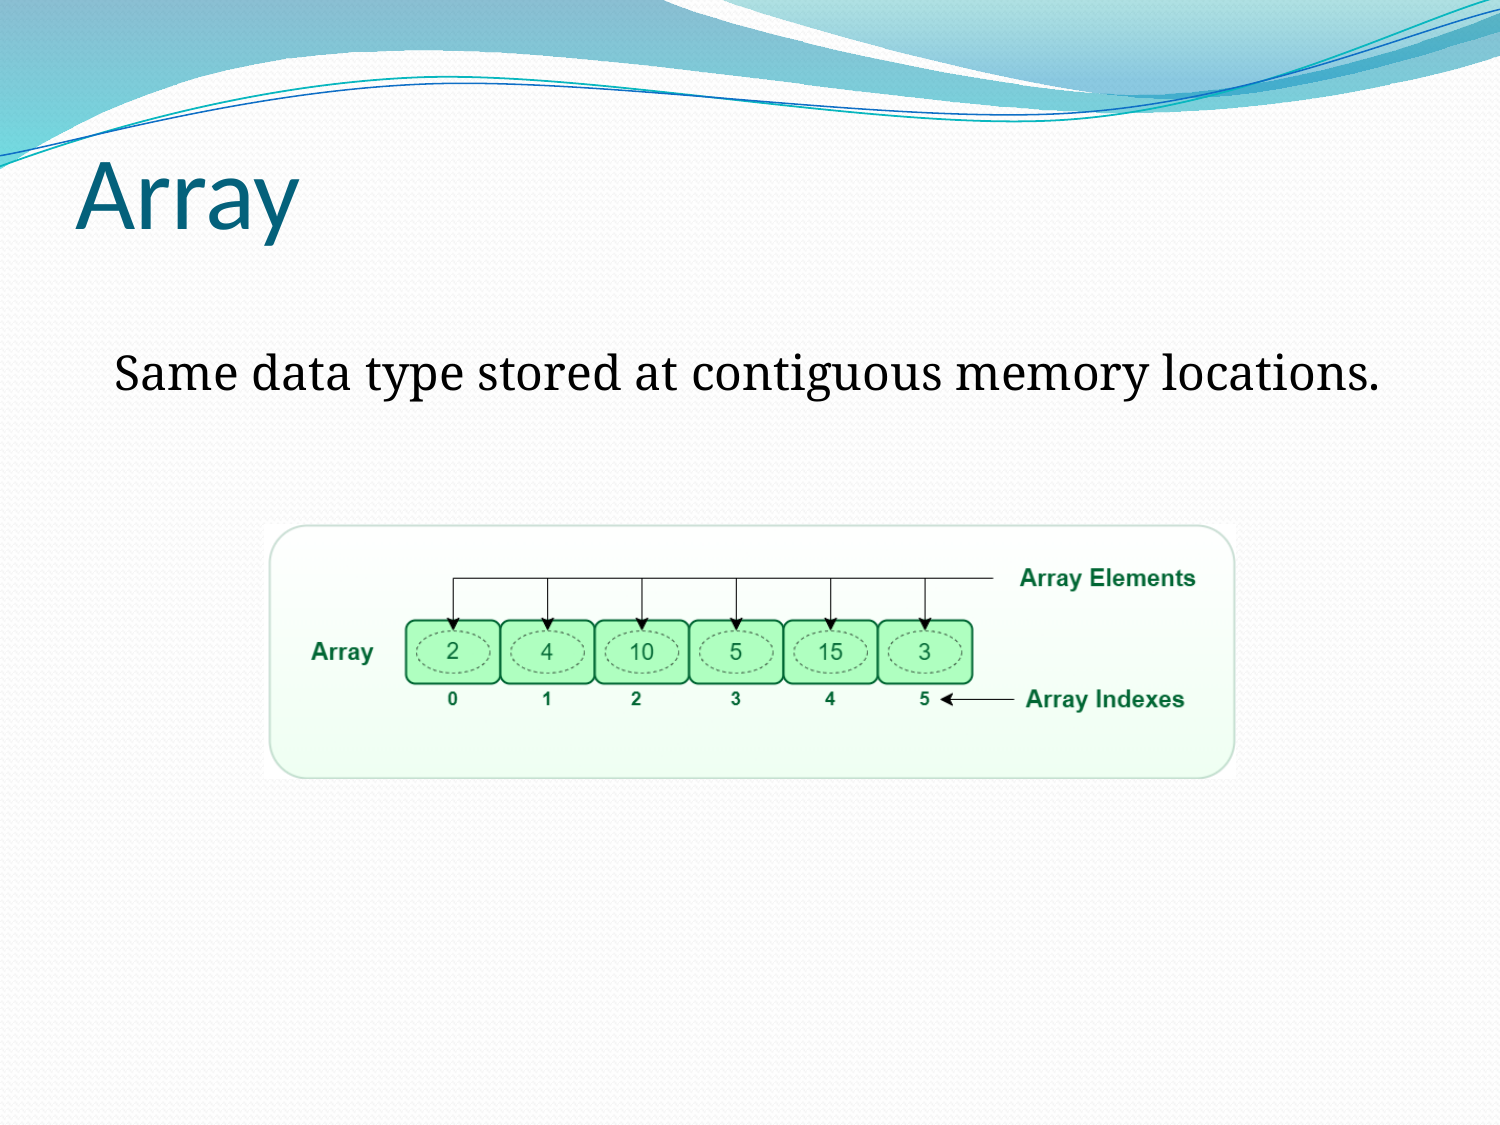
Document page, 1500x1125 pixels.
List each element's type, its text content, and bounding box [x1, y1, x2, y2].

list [263, 524, 1237, 779]
text_box Same data type stored at contiguous memory locations. [99, 335, 1450, 463]
title Array [75, 62, 1425, 250]
